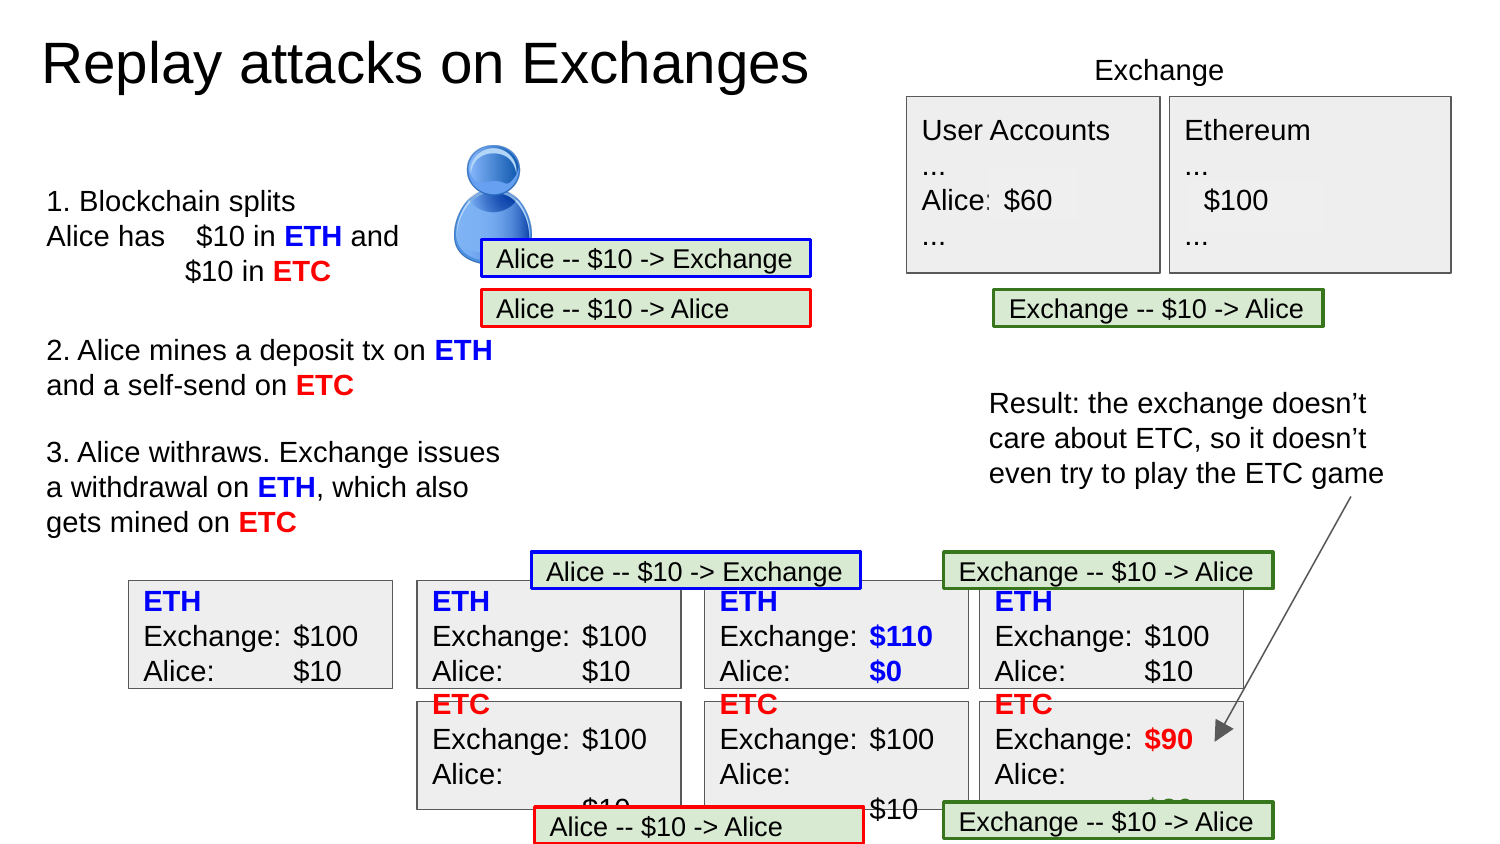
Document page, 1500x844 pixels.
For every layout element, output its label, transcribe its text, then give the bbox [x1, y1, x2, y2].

picture [454, 145, 532, 265]
text_box Exchange -- $10 -> Alice [943, 802, 1273, 839]
text_box Exchange [1078, 36, 1241, 83]
text_box 3. Alice withraws. Exchange issues a withdrawal on ETH, which also gets mined on ETC [31, 412, 519, 559]
text_box Exchange -- $10 -> Alice [943, 551, 1209, 589]
text_box Alice -- $10 -> Alice [534, 806, 864, 844]
text_box User Accounts ... Alice: $50 ... [906, 96, 1161, 273]
text_box Alice -- $10 -> Exchange [481, 239, 811, 277]
text_box Alice -- $10 -> Alice [481, 289, 811, 327]
text_box 2. Alice mines a deposit tx on ETH and a self-send on ETC [31, 299, 543, 432]
text_box ETH Exchange: $100 Alice: $10 [979, 589, 1209, 689]
text_box 1. Blockchain splits Alice has $10 in ETH and $10 in ETC [31, 167, 475, 299]
text_box ETH Exchange: $100 Alice: $10 [417, 580, 682, 689]
text_box Result: the exchange doesn’t care about ETC, so it doesn’t even try to play the ETC game [974, 369, 1436, 478]
text_box ETC Exchange: $90 Alice: $20 [979, 701, 1244, 802]
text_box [1214, 496, 1352, 742]
text_box Ethereum ... $100 ... [1169, 96, 1452, 273]
text_box ETH Exchange: $100 Alice: $10 [128, 580, 393, 689]
text_box ETC Exchange: $100 Alice: $10 [417, 701, 682, 810]
text_box Exchange -- $10 -> Alice [993, 289, 1324, 327]
text_box ETC Exchange: $100 Alice: $10 [704, 701, 969, 810]
text_box Alice -- $10 -> Exchange [531, 551, 861, 589]
title Replay attacks on Exchanges [26, 10, 1424, 105]
text_box ETH Exchange: $110 Alice: $0 [704, 580, 969, 689]
text_box $100 [1188, 178, 1324, 232]
text_box $60 [988, 166, 1079, 220]
